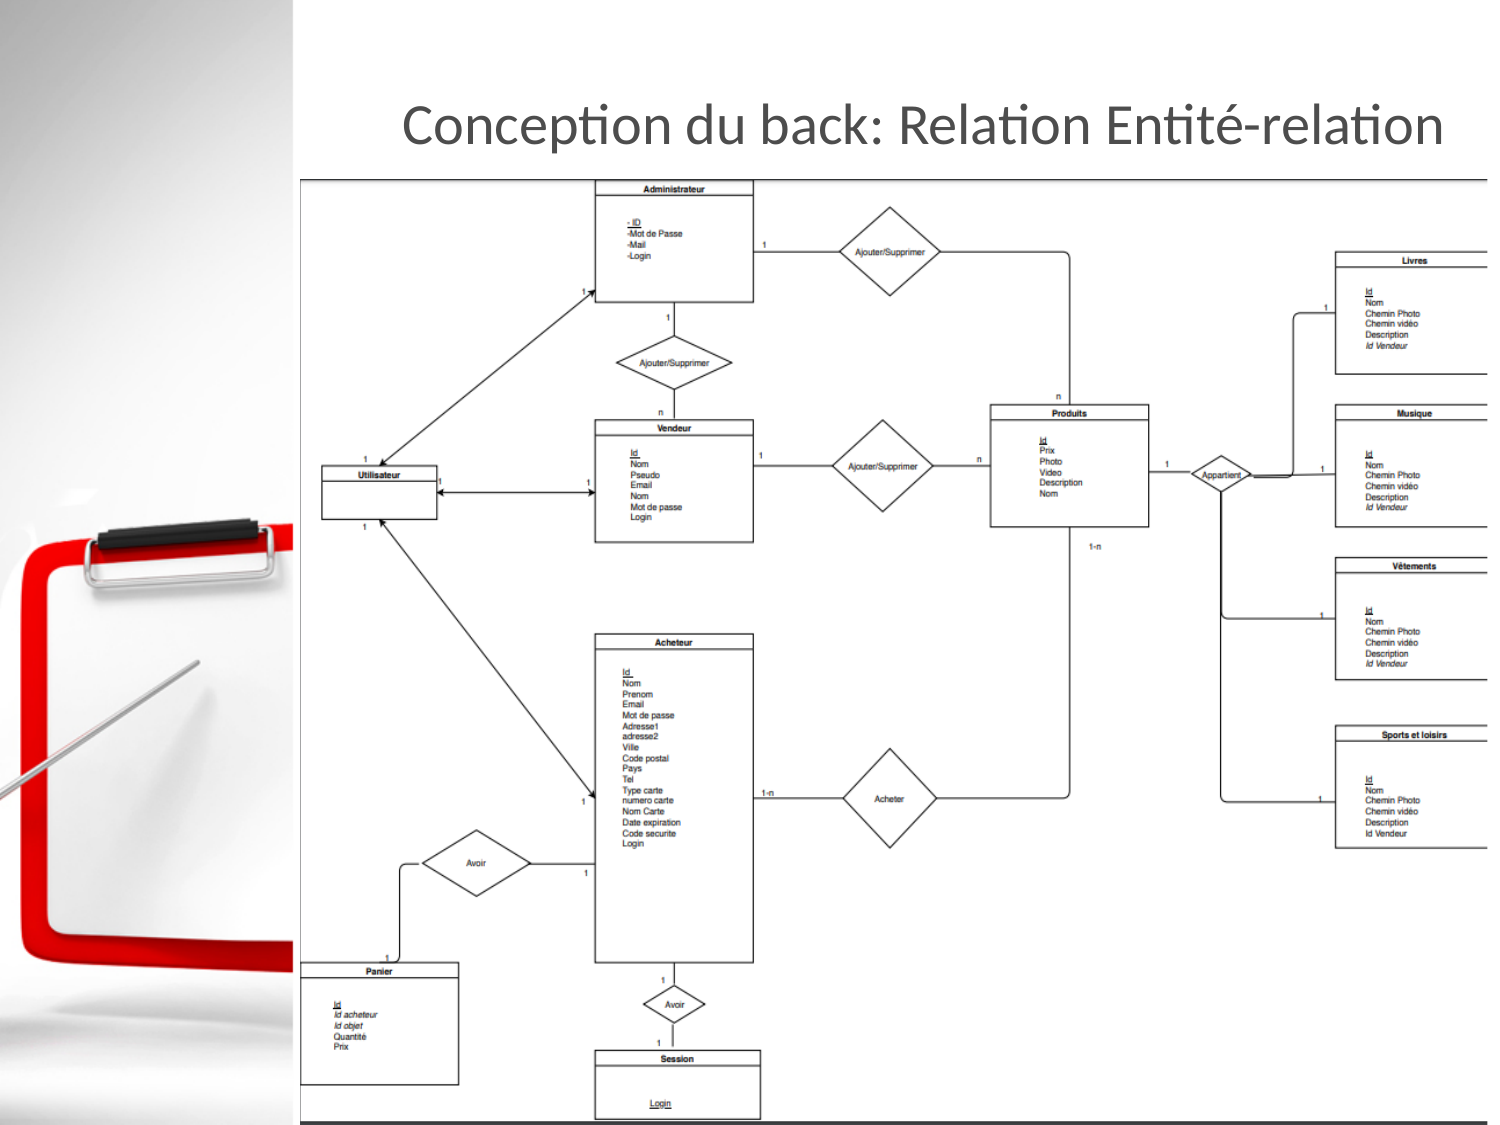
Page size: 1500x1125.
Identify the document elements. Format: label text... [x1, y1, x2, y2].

title Conception du back: Relation Entité-relation [387, 62, 1463, 178]
picture [0, 0, 1500, 1125]
